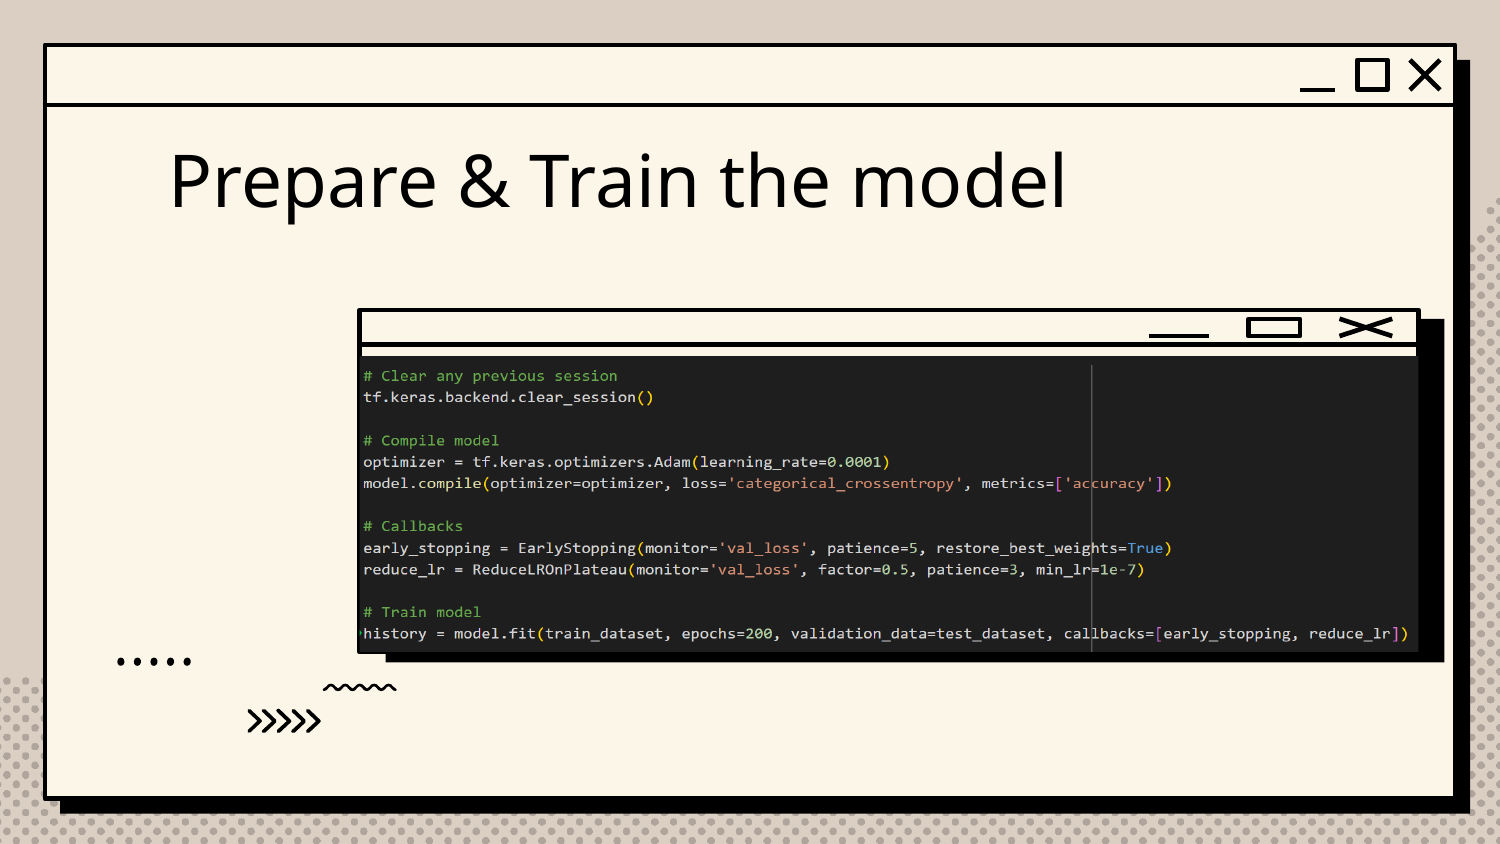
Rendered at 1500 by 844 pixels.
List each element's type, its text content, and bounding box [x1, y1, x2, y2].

text_box [247, 709, 262, 733]
text_box [306, 709, 321, 733]
text_box [150, 657, 158, 666]
text_box [276, 708, 292, 733]
text_box [322, 683, 397, 692]
title Prepare & Train the model [117, 120, 1136, 422]
text_box [133, 657, 141, 666]
text_box [291, 709, 306, 733]
text_box [183, 657, 191, 666]
text_box [261, 709, 277, 733]
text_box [359, 309, 1445, 663]
picture [359, 356, 1419, 653]
text_box [166, 657, 175, 666]
text_box [117, 657, 125, 666]
